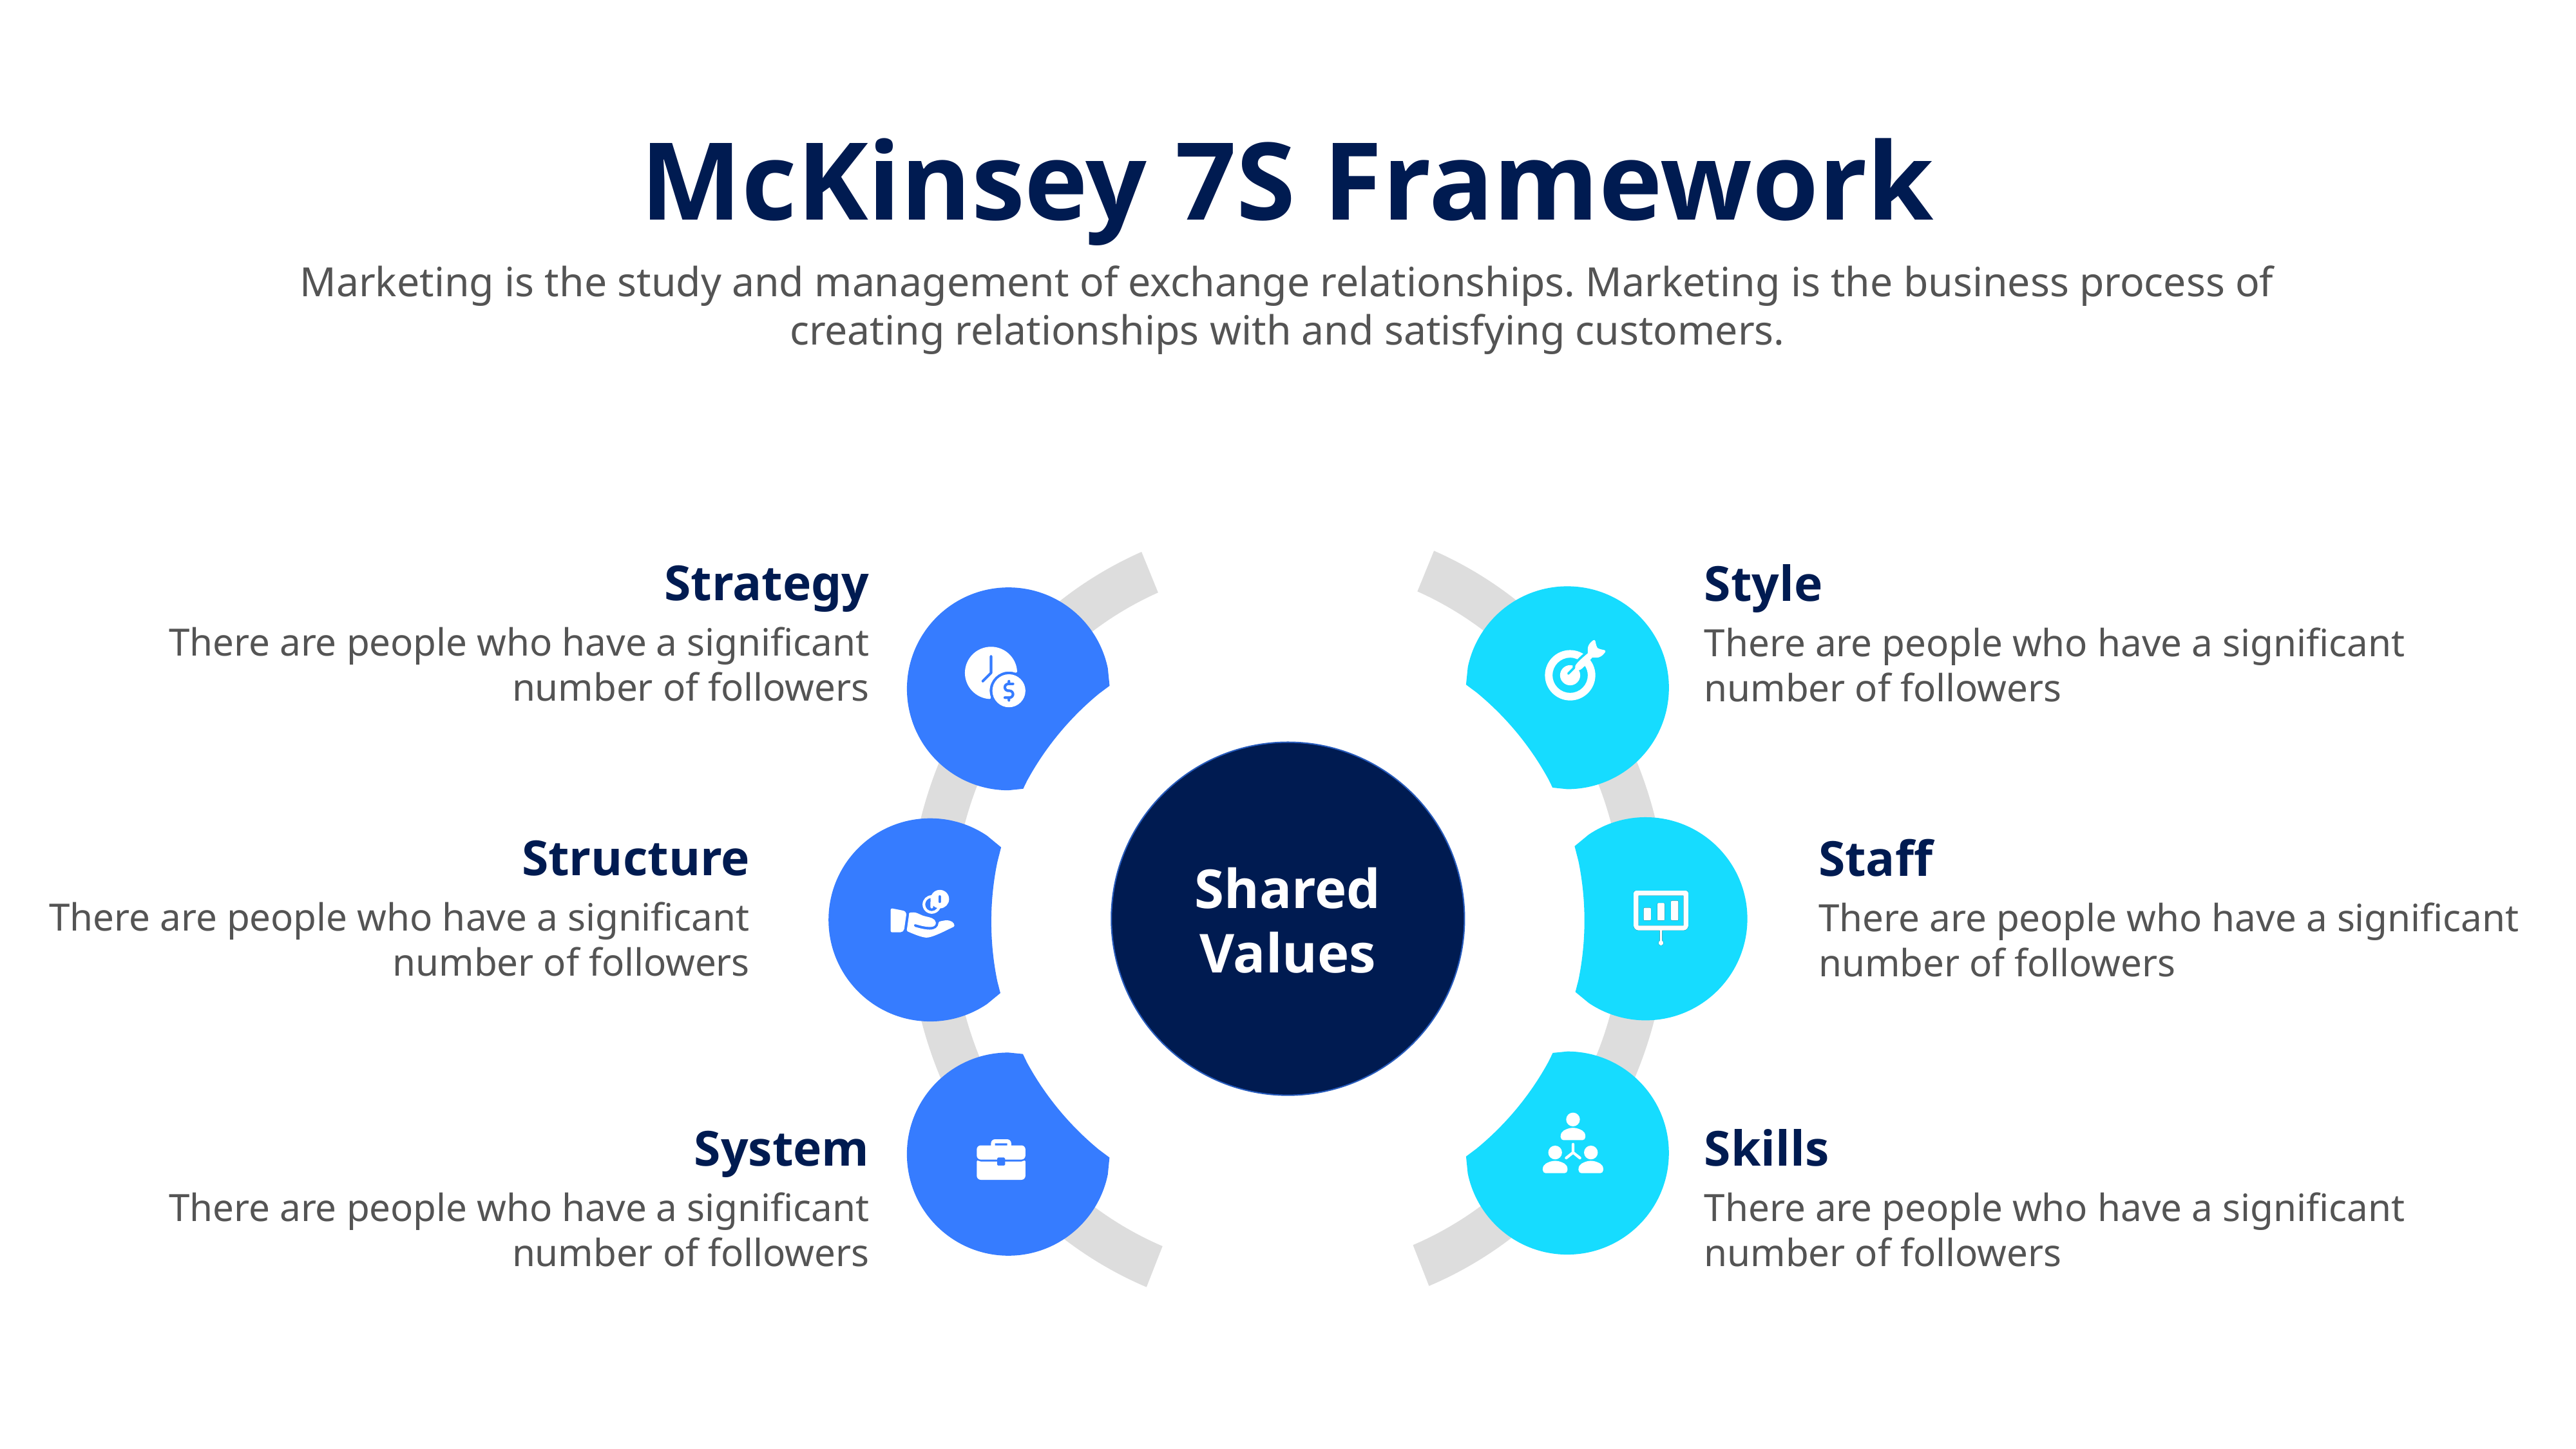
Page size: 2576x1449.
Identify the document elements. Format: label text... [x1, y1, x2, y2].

text_box [1064, 1208, 1163, 1287]
text_box There are people who have a significant number of followers [1695, 614, 2427, 714]
text_box [922, 889, 949, 914]
picture [1634, 891, 1688, 945]
text_box Style [1695, 548, 2213, 614]
text_box [906, 587, 1110, 791]
text_box Marketing is the study and management of exchange relationships. Marketing is the business process of creating relationships with and satisfying customers. [281, 251, 2295, 358]
text_box There are people who have a significant number of followers [1695, 1179, 2427, 1279]
text_box [1123, 741, 1453, 854]
text_box There are people who have a significant number of followers [146, 613, 879, 714]
text_box [1545, 639, 1606, 701]
text_box [906, 1052, 1110, 1256]
text_box Shared Values [1102, 854, 1474, 983]
text_box There are people who have a significant number of followers [1809, 889, 2542, 989]
text_box [921, 1016, 980, 1078]
text_box [977, 1160, 1026, 1180]
text_box Skills [1695, 1113, 2213, 1179]
text_box [1584, 1145, 1598, 1160]
text_box [1465, 1051, 1669, 1255]
text_box [1566, 1112, 1580, 1127]
text_box [828, 818, 1002, 1022]
text_box System [361, 1112, 879, 1179]
text_box [1560, 1128, 1586, 1141]
text_box [1123, 983, 1453, 1096]
text_box [1596, 1014, 1655, 1077]
text_box [1060, 551, 1158, 632]
text_box [1542, 1160, 1568, 1173]
text_box Strategy [361, 547, 879, 613]
text_box [964, 647, 1018, 699]
text_box McKinsey 7S Framework [631, 108, 1945, 247]
text_box [1465, 586, 1669, 790]
text_box There are people who have a significant number of followers [146, 1179, 879, 1278]
text_box [977, 1139, 1026, 1160]
text_box [1574, 817, 1748, 1021]
text_box [1417, 551, 1516, 630]
text_box [906, 912, 955, 938]
text_box [992, 674, 1026, 708]
text_box [1598, 762, 1655, 823]
text_box Staff [1809, 823, 2327, 889]
text_box [1413, 1206, 1511, 1286]
text_box [1548, 1145, 1562, 1160]
text_box [921, 763, 977, 824]
text_box [1565, 1142, 1581, 1160]
text_box [1578, 1160, 1603, 1173]
text_box [890, 908, 906, 933]
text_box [27, 822, 759, 990]
